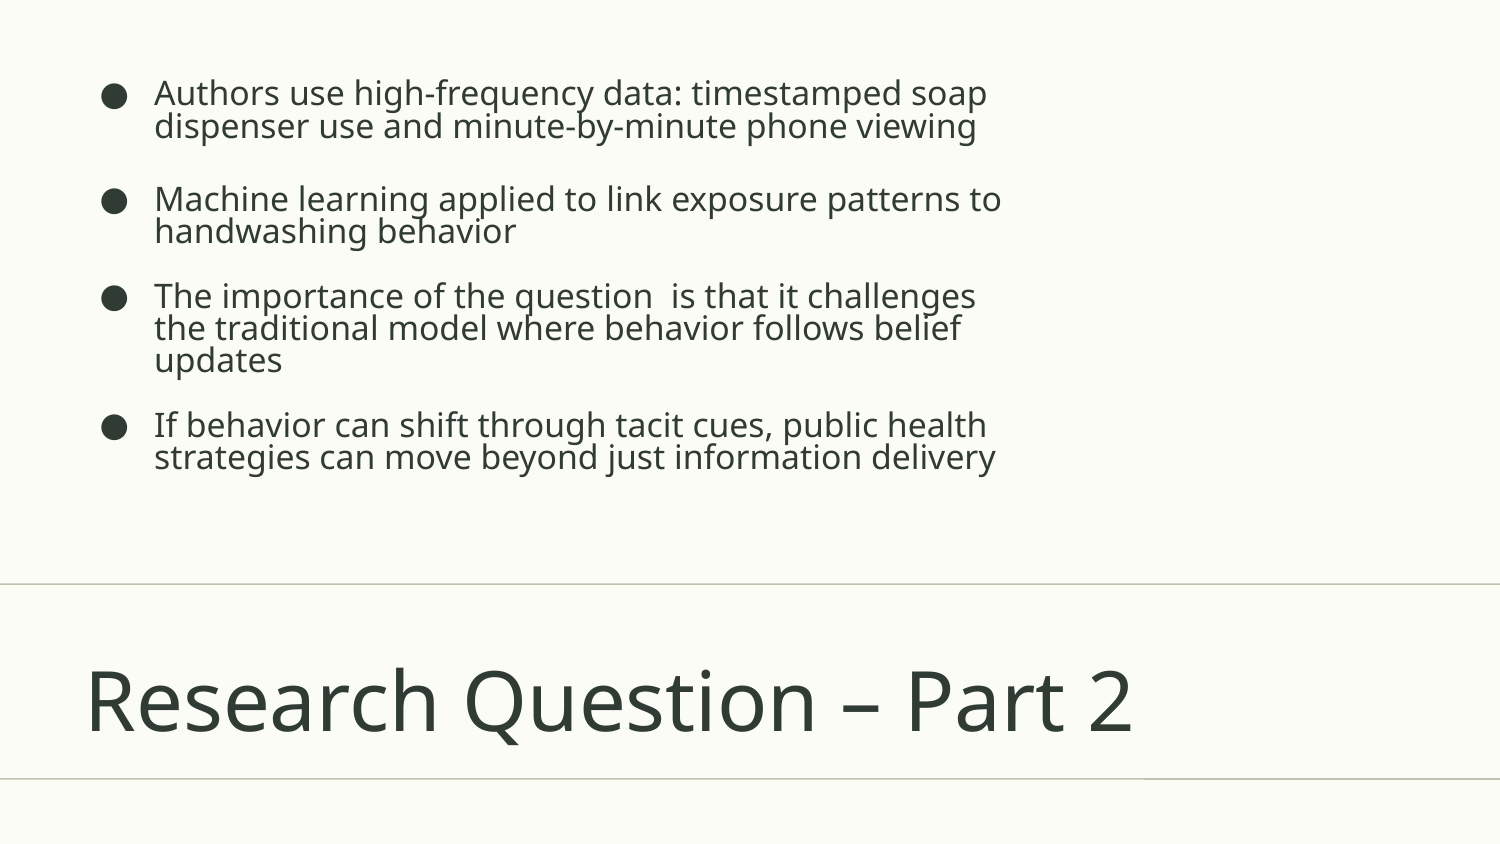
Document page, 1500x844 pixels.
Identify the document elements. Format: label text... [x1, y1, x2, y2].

subtitle Authors use high-frequency data: timestamped soap dispenser use and minute-by-minute phone viewing Machine learning applied to link exposure patterns to handwashing behavior The importance of the question is that it challenges the traditional model where behavior follows belief updates If behavior can shift through tacit cues, public health strategies can move beyond just information delivery [64, 64, 1034, 557]
title Research Question – Part 2 [69, 632, 1431, 796]
